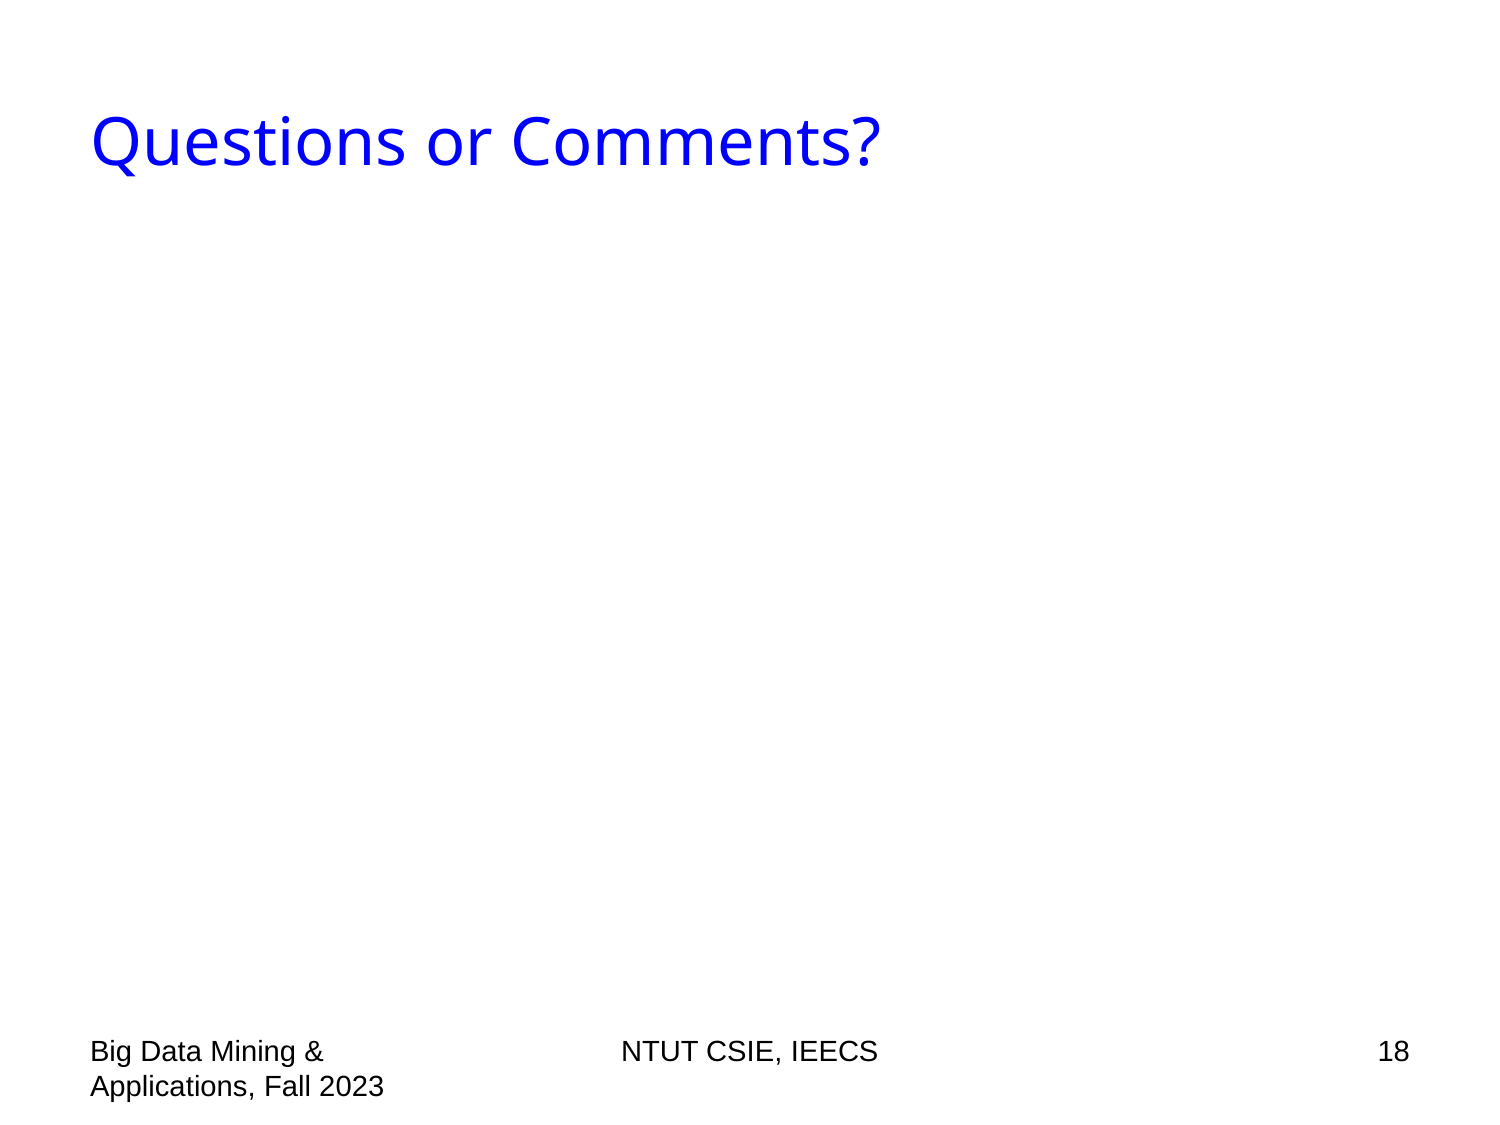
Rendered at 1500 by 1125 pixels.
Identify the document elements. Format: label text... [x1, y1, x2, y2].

footer NTUT CSIE, IEECS [512, 1024, 988, 1103]
slide_number 18 [1074, 1024, 1425, 1103]
title Questions or Comments? [75, 45, 1425, 233]
slide_number Big Data Mining & Applications, Fall 2023 [75, 1024, 425, 1103]
